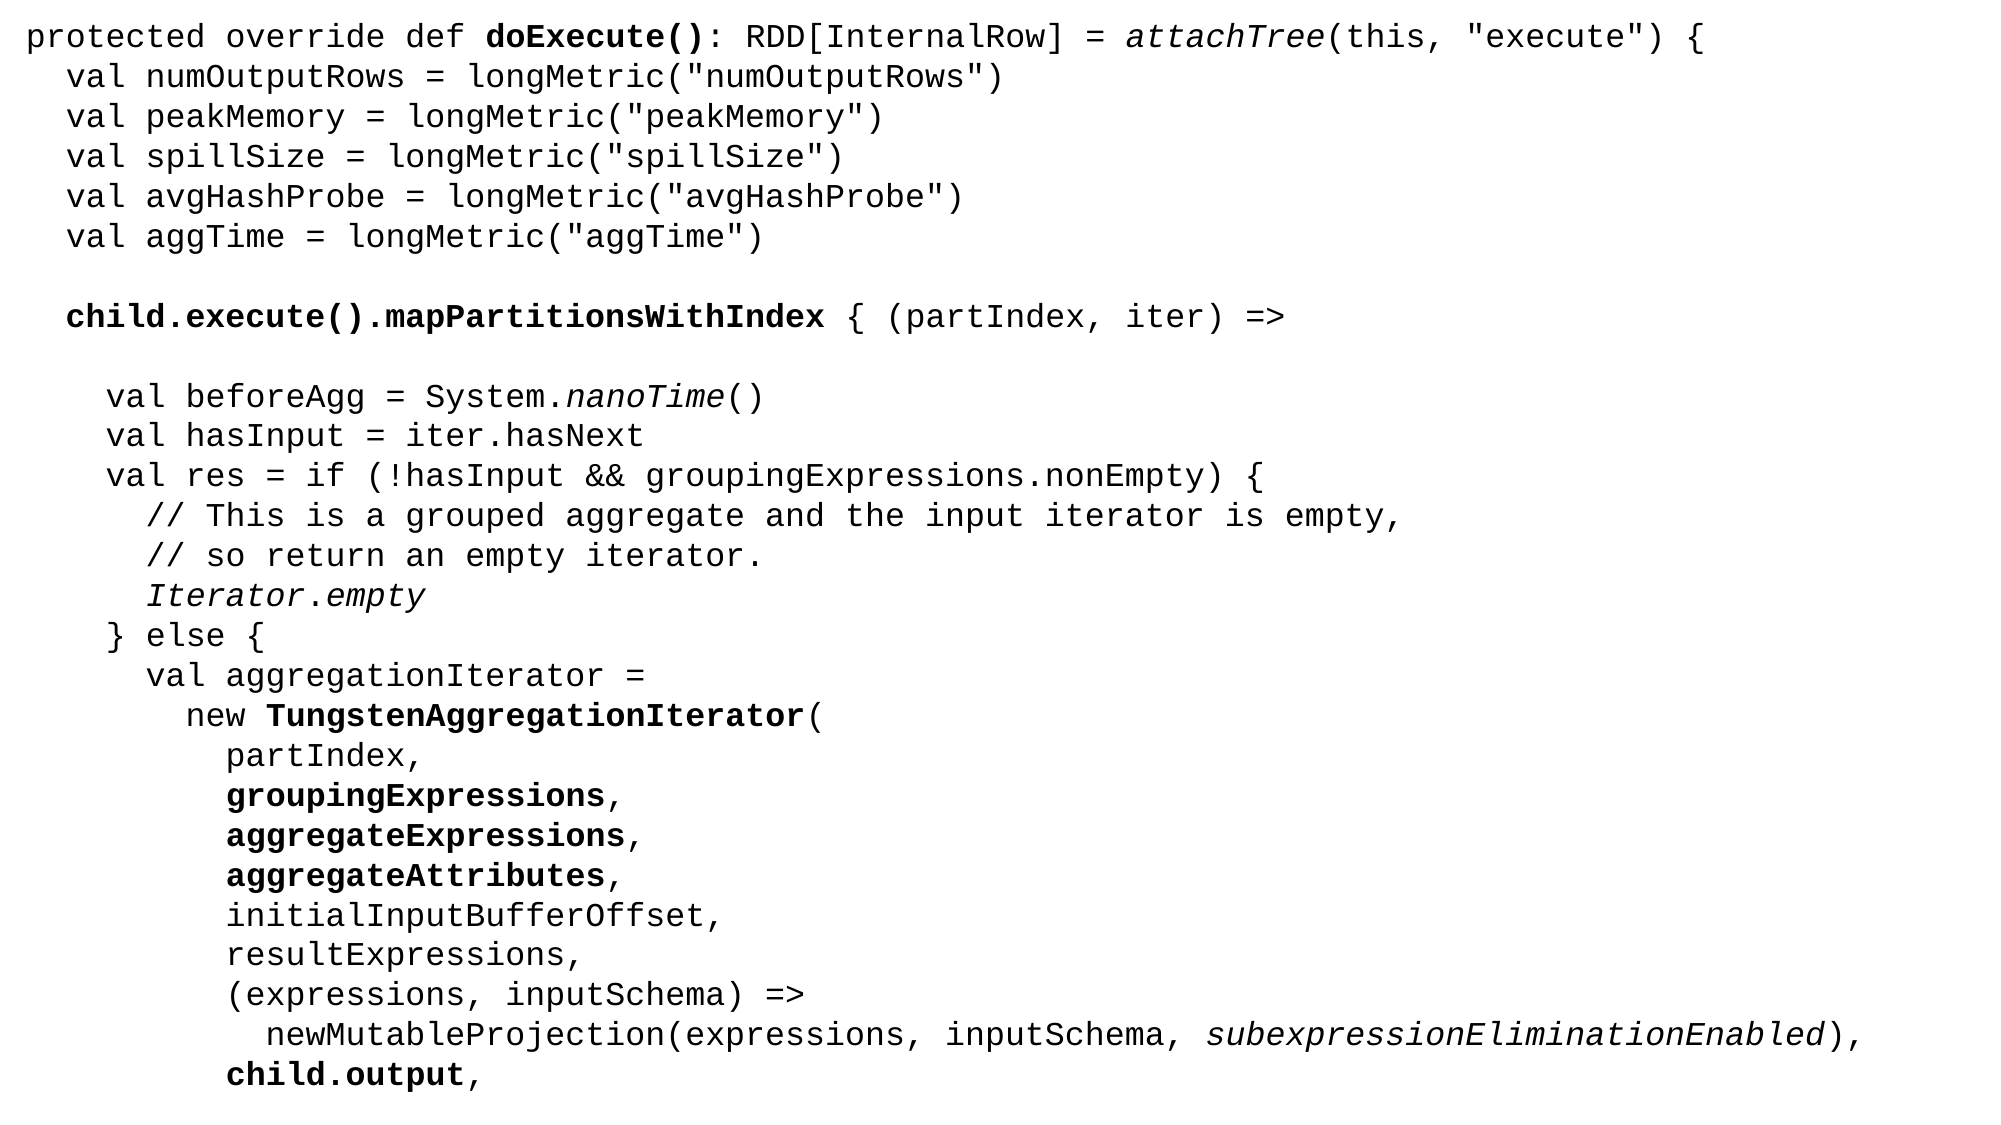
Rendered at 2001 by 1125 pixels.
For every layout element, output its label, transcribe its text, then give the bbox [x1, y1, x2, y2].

text_box protected override def doExecute(): RDD[InternalRow] = attachTree(this, "execute") { val numOutputRows = longMetric("numOutputRows") val peakMemory = longMetric("peakMemory") val spillSize = longMetric("spillSize") val avgHashProbe = longMetric("avgHashProbe") val aggTime = longMetric("aggTime") child.execute().mapPartitionsWithIndex { (partIndex, iter) => val beforeAgg = System.nanoTime() val hasInput = iter.hasNext val res = if (!hasInput && groupingExpressions.nonEmpty) { // This is a grouped aggregate and the input iterator is empty, // so return an empty iterator. Iterator.empty } else { val aggregationIterator = new TungstenAggregationIterator( partIndex, groupingExpressions, aggregateExpressions, aggregateAttributes, initialInputBufferOffset, resultExpressions, (expressions, inputSchema) => newMutableProjection(expressions, inputSchema, subexpressionEliminationEnabled), child.output, [10, 6, 2000, 1125]
